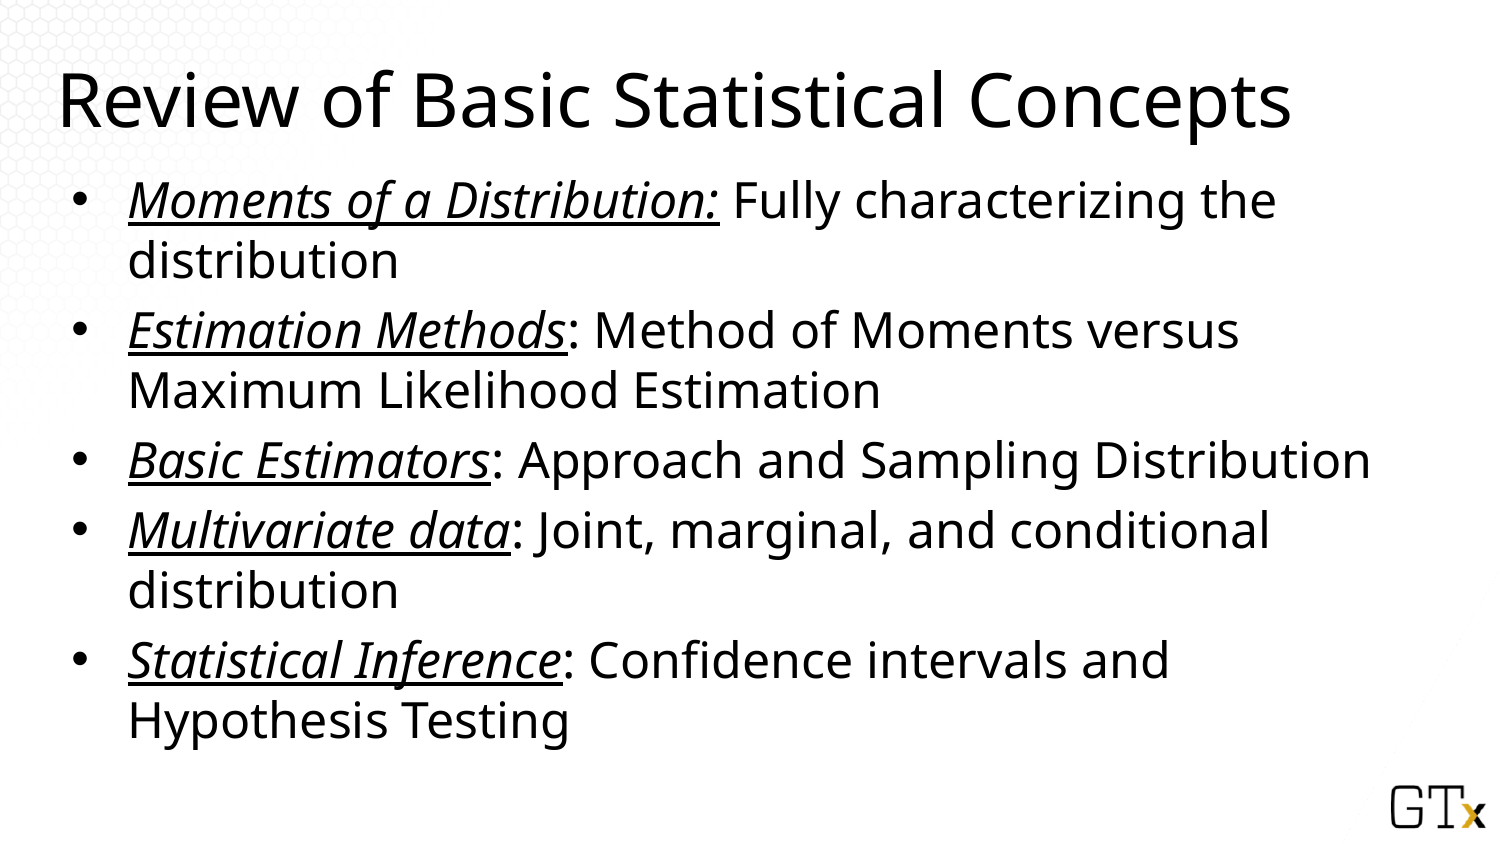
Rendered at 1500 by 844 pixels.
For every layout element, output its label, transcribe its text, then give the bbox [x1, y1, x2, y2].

picture [1413, 569, 1500, 844]
title Review of Basic Statistical Concepts [41, 45, 1500, 208]
list Moments of a Distribution: Fully characterizing the distribution Estimation Methods: Method of Moments versus Maximum Likelihood Estimation Basic Estimators: Approach and Sampling Distribution Multivariate data: Joint, marginal, and conditional distribution Statistical Inference: Confidence intervals and Hypothesis Testing [56, 160, 1413, 844]
